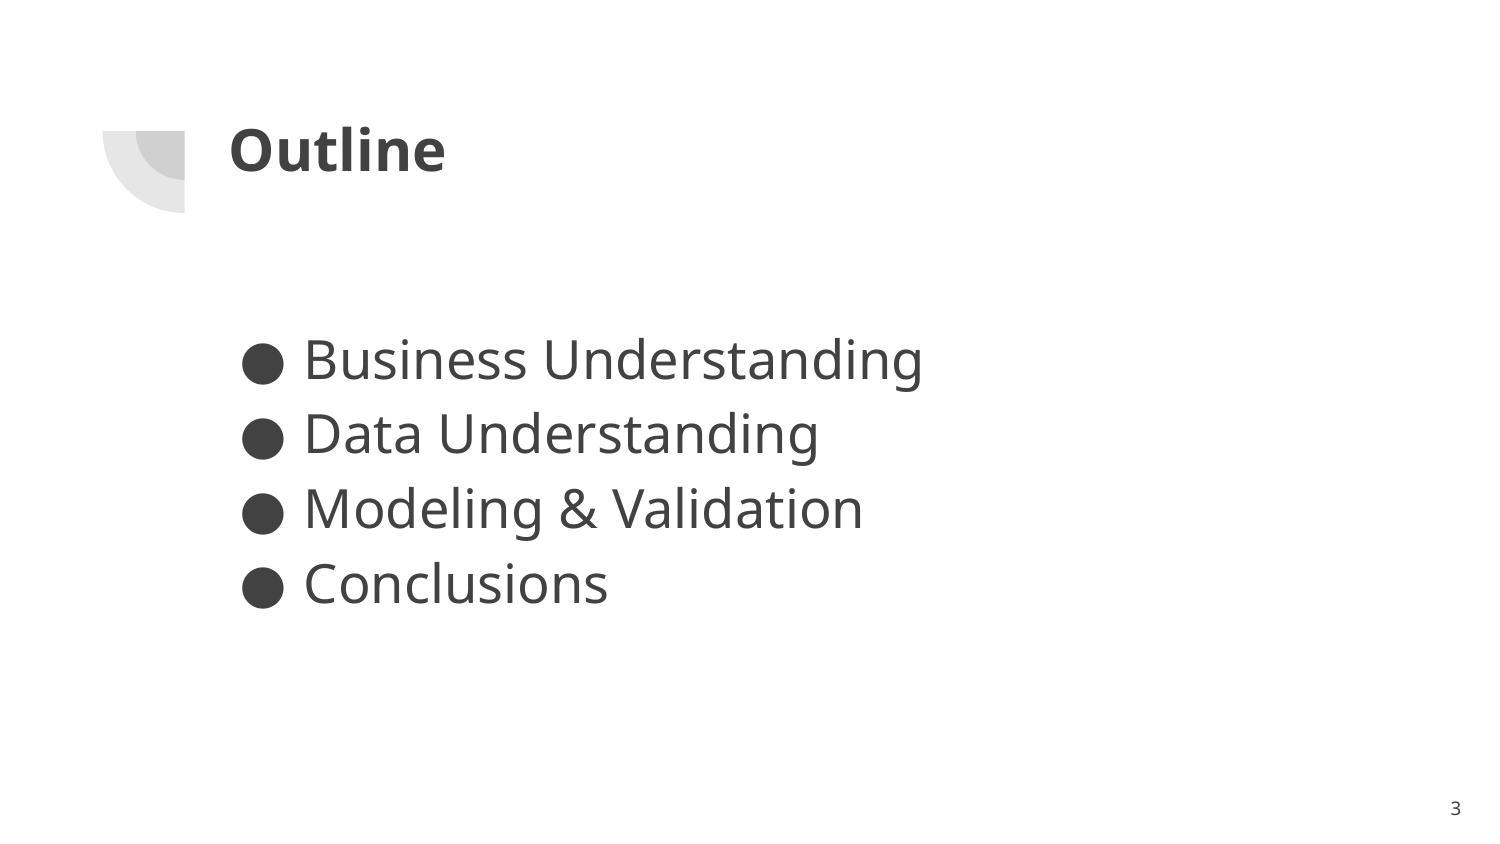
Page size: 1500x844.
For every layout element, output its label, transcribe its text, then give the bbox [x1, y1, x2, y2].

list Business Understanding Data Understanding Modeling & Validation Conclusions [213, 300, 1368, 717]
title Outline [213, 98, 1368, 263]
slide_number 3 [1386, 777, 1477, 842]
